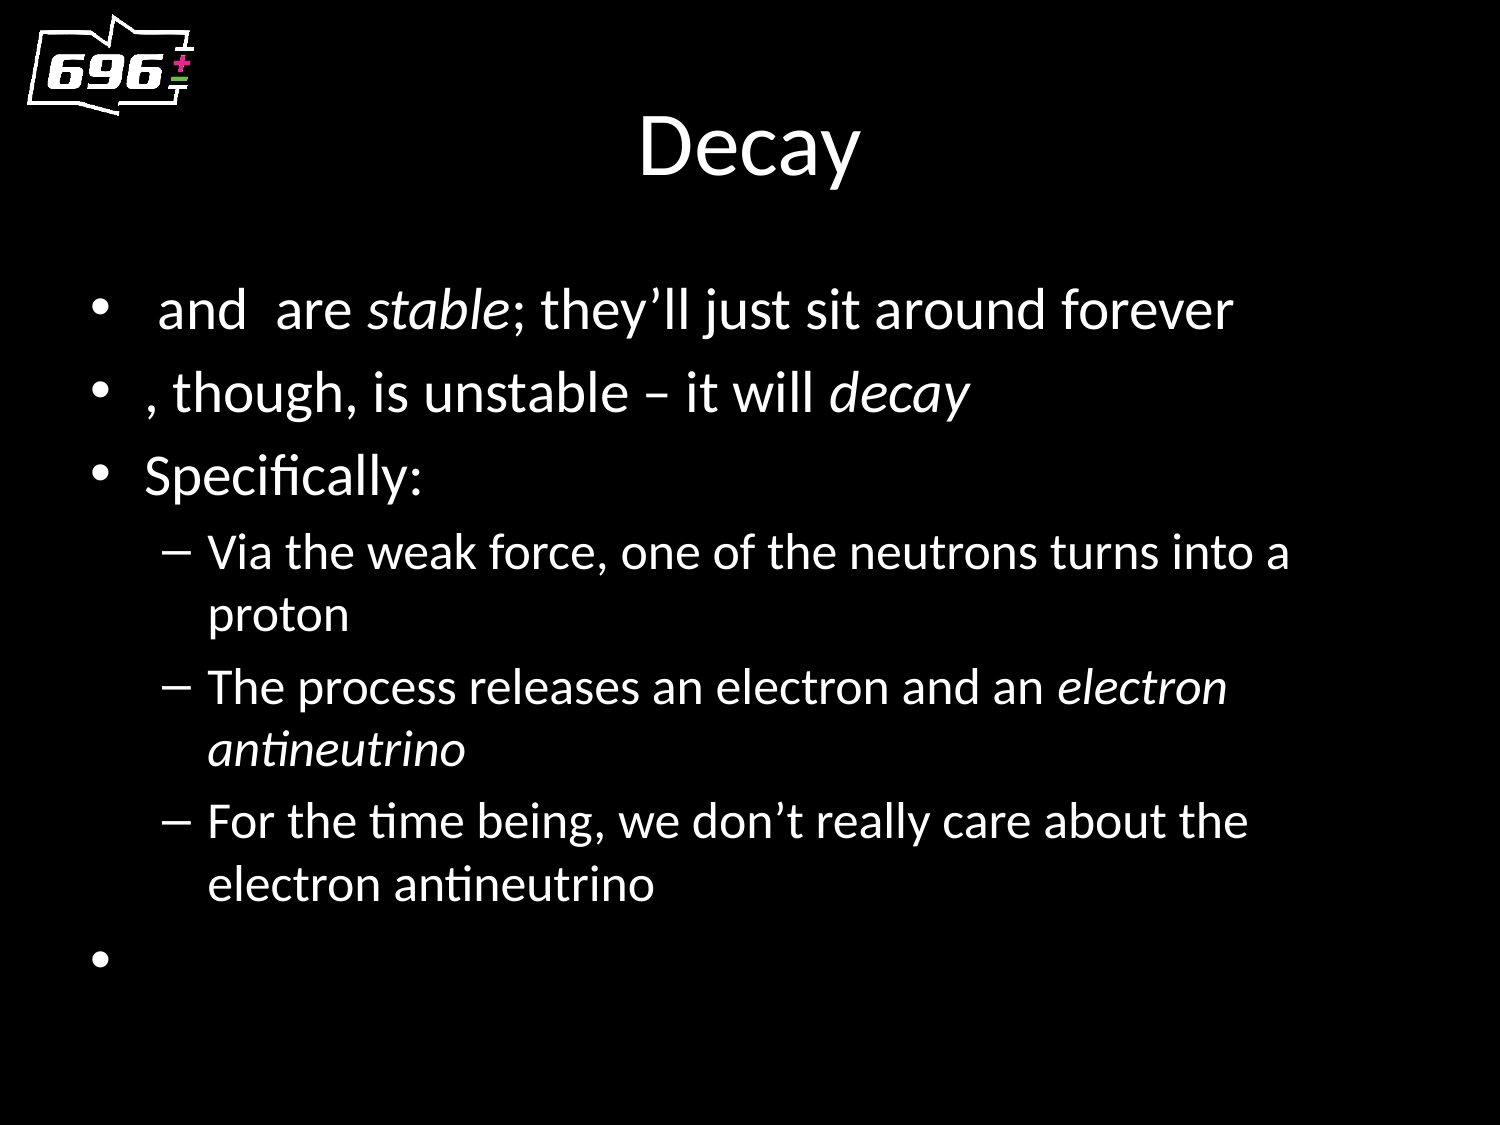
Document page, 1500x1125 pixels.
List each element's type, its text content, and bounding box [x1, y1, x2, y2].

picture [0, 5, 225, 132]
title Decay [75, 45, 1425, 233]
